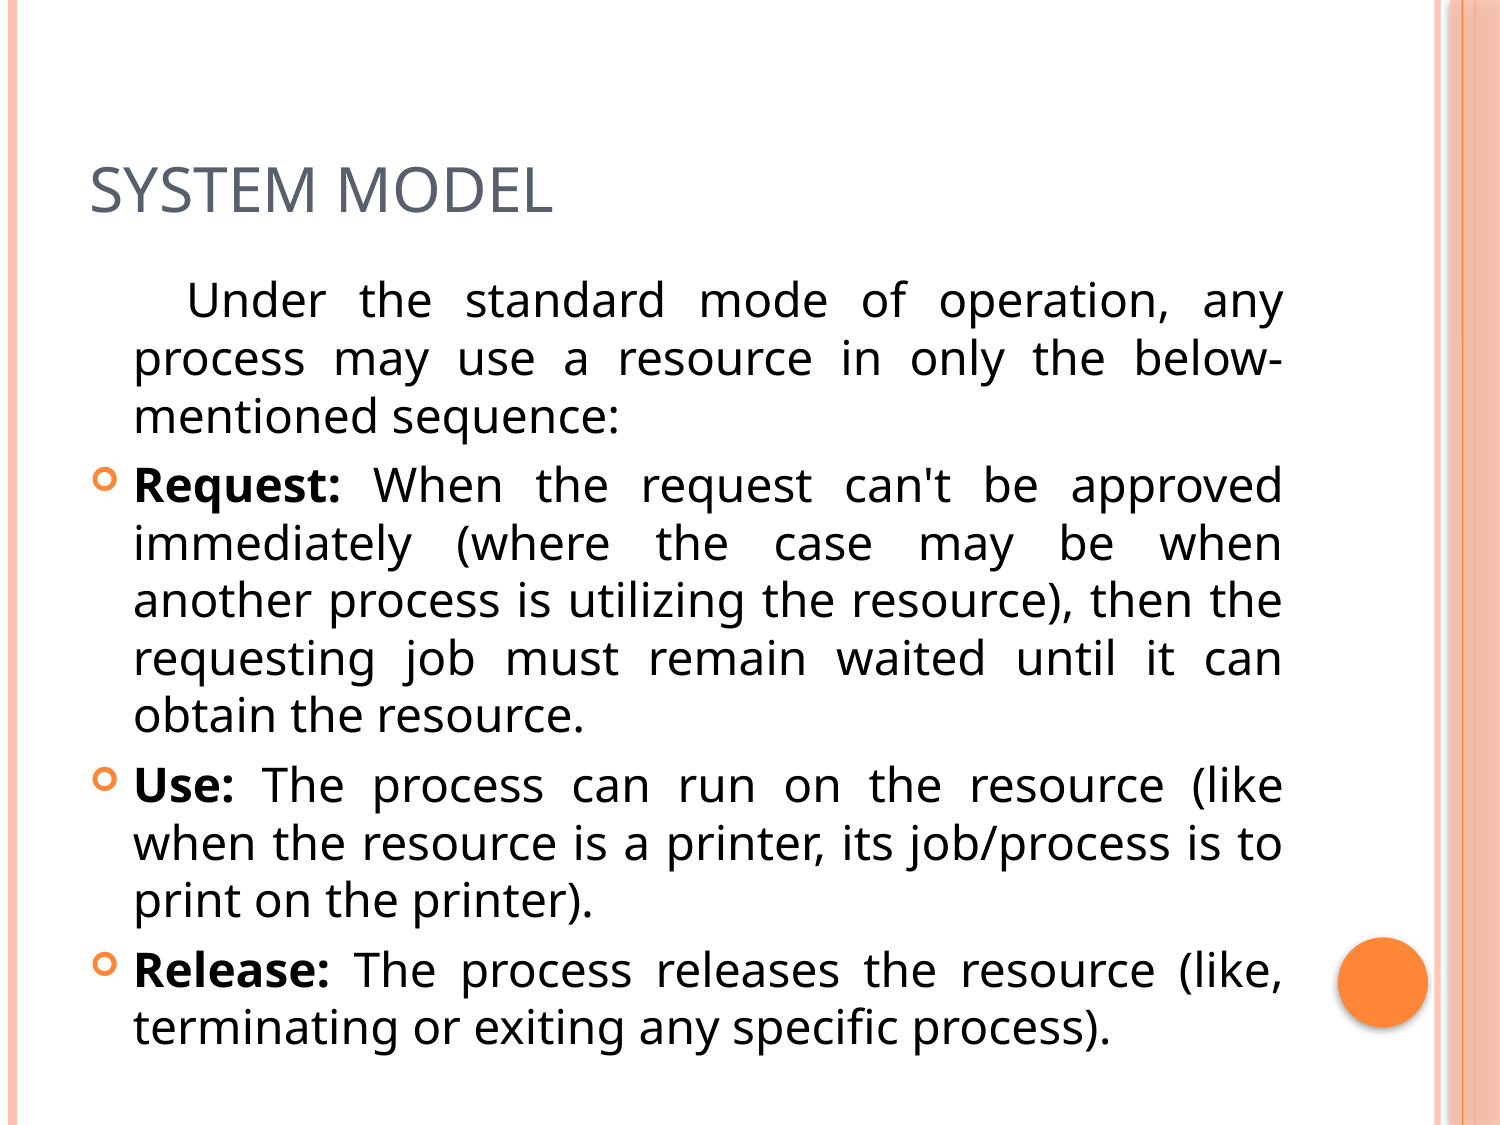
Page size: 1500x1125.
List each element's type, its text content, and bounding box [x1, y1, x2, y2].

title SYSTEM MODEL [75, 45, 1300, 233]
list Under the standard mode of operation, any process may use a resource in only the below-mentioned sequence: Request: When the request can't be approved immediately (where the case may be when another process is utilizing the resource), then the requesting job must remain waited until it can obtain the resource. Use: The process can run on the resource (like when the resource is a printer, its job/process is to print on the printer). Release: The process releases the resource (like, terminating or exiting any specific process). [75, 262, 1300, 1062]
